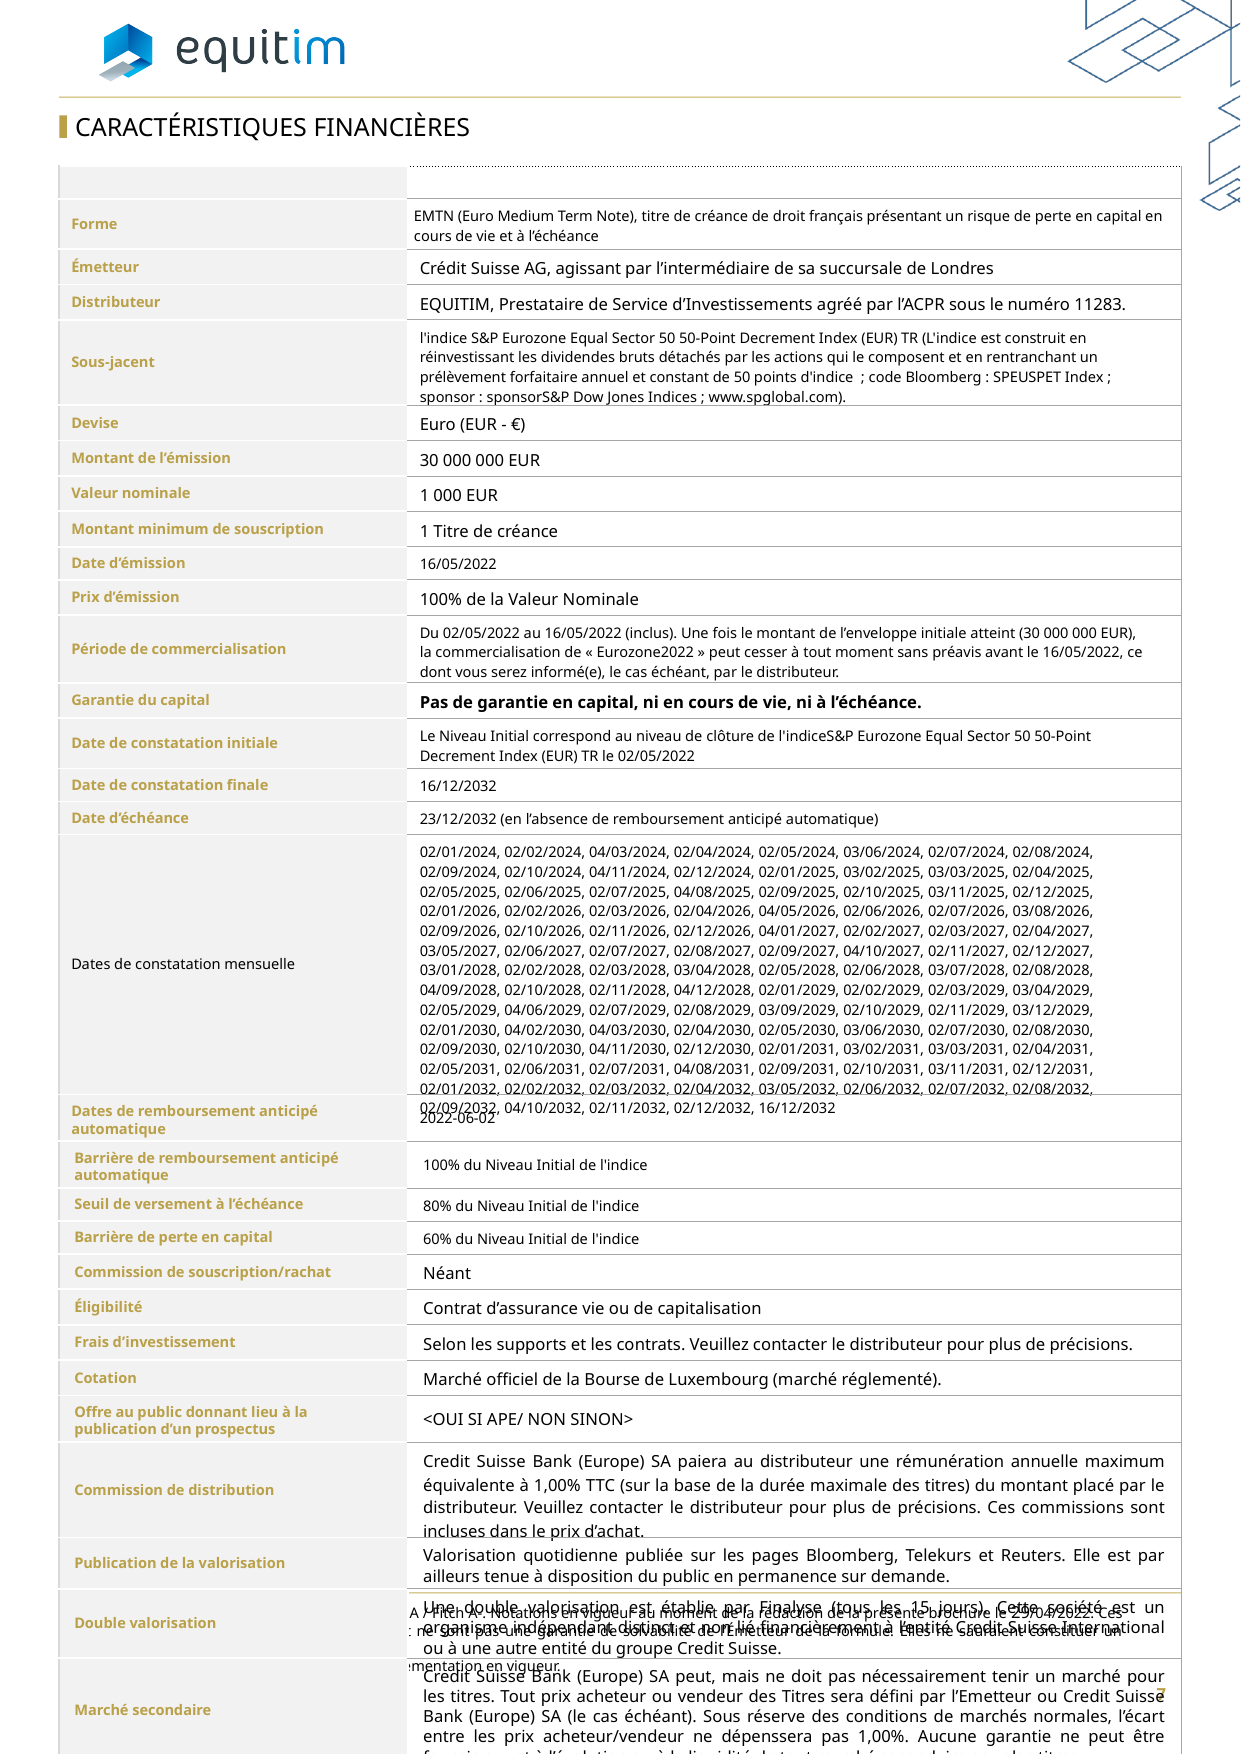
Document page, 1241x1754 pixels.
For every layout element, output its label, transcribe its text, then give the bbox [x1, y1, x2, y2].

table_cell Une double valorisation est établie par Finalyse (tous les 15 jours). Cette société est un organisme indépendant distinct et non lié financièrement à l’entité Credit Suisse International ou à une autre entité du groupe Credit Suisse. [409, 1589, 1181, 1658]
table_cell Cotation [60, 1361, 407, 1395]
table_cell Le Niveau Initial correspond au niveau de clôture de l'indiceS&P Eurozone Equal Sector 50 50-Point Decrement Index (EUR) TR le 02/05/2022 [409, 719, 1181, 768]
table_cell Marché secondaire [60, 1659, 407, 1754]
table_cell Barrière de remboursement anticipé automatique [60, 1142, 407, 1187]
table_cell Seuil de versement à l’échéance [60, 1189, 407, 1220]
table_cell Contrat d’assurance vie ou de capitalisation [409, 1290, 1181, 1324]
table_cell Offre au public donnant lieu à la publication d’un prospectus [60, 1396, 407, 1441]
picture [77, 3, 367, 97]
table_cell Période de commercialisation [60, 616, 407, 682]
table_cell Marché officiel de la Bourse de Luxembourg (marché réglementé). [409, 1361, 1181, 1395]
table_cell Publication de la valorisation [60, 1538, 407, 1588]
table_cell Date de constatation initiale [60, 719, 407, 768]
table_cell 100% du Niveau Initial de l'indice [409, 1142, 1181, 1188]
table_cell 16/12/2032 [409, 769, 1181, 801]
table_cell 2022-06-02 [409, 1095, 1181, 1141]
table_cell 60% du Niveau Initial de l'indice [409, 1222, 1181, 1254]
table_cell 02/01/2024, 02/02/2024, 04/03/2024, 02/04/2024, 02/05/2024, 03/06/2024, 02/07/2024, 02/08/2024, 02/09/2024, 02/10/2024, 04/11/2024, 02/12/2024, 02/01/2025, 03/02/2025, 03/03/2025, 02/04/2025, 02/05/2025, 02/06/2025, 02/07/2025, 04/08/2025, 02/09/2025, 02/10/2025, 03/11/2025, 02/12/2025, 02/01/2026, 02/02/2026, 02/03/2026, 02/04/2026, 04/05/2026, 02/06/2026, 02/07/2026, 03/08/2026, 02/09/2026, 02/10/2026, 02/11/2026, 02/12/2026, 04/01/2027, 02/02/2027, 02/03/2027, 02/04/2027, 03/05/2027, 02/06/2027, 02/07/2027, 02/08/2027, 02/09/2027, 04/10/2027, 02/11/2027, 02/12/2027, 03/01/2028, 02/02/2028, 02/03/2028, 03/04/2028, 02/05/2028, 02/06/2028, 03/07/2028, 02/08/2028, 04/09/2028, 02/10/2028, 02/11/2028, 04/12/2028, 02/01/2029, 02/02/2029, 02/03/2029, 03/04/2029, 02/05/2029, 04/06/2029, 02/07/2029, 02/08/2029, 03/09/2029, 02/10/2029, 02/11/2029, 03/12/2029, 02/01/2030, 04/02/2030, 04/03/2030, 02/04/2030, 02/05/2030, 03/06/2030, 02/07/2030, 02/08/2030, 02/09/2030, 02/10/2030, 04/11/2030, 02/12/2030, 02/01/2031, 03/02/2031, 03/03/2031, 02/04/2031, 02/05/2031, 02/06/2031, 02/07/2031, 04/08/2031, 02/09/2031, 02/10/2031, 03/11/2031, 02/12/2031, 02/01/2032, 02/02/2032, 02/03/2032, 02/04/2032, 03/05/2032, 02/06/2032, 02/07/2032, 02/08/2032, 02/09/2032, 04/10/2032, 02/11/2032, 02/12/2032, 16/12/2032 [409, 835, 1181, 1094]
table_cell Date de constatation finale [60, 769, 407, 801]
table_cell Date d’émission [60, 548, 407, 579]
table_cell l'indice S&P Eurozone Equal Sector 50 50-Point Decrement Index (EUR) TR (L'indice est construit en réinvestissant les dividendes bruts détachés par les actions qui le composent et en rentranchant un prélèvement forfaitaire annuel et constant de 50 points d'indice ; code Bloomberg : SPEUSPET Index ; sponsor : sponsorS&P Dow Jones Indices ; www.spglobal.com). [409, 320, 1181, 405]
table_cell Valeur nominale [60, 477, 407, 510]
table_cell EQUITIM, Prestataire de Service d’Investissements agréé par l’ACPR sous le numéro 11283. [409, 285, 1181, 319]
table_cell Commission de souscription/rachat [60, 1255, 407, 1288]
table_cell Éligibilité [60, 1290, 407, 1324]
table_cell Commission de distribution [60, 1443, 407, 1537]
table_cell 80% du Niveau Initial de l'indice [409, 1189, 1181, 1221]
text_box [59, 115, 67, 138]
table_cell Credit Suisse Bank (Europe) SA peut, mais ne doit pas nécessairement tenir un marché pour les titres. Tout prix acheteur ou vendeur des Titres sera défini par l’Emetteur ou Credit Suisse Bank (Europe) SA (le cas échéant). Sous réserve des conditions de marchés normales, l’écart entre les prix acheteur/vendeur ne dépenssera pas 1,00%. Aucune garantie ne peut être fournie quant à l’évolution ou à la liquidité de tout marché secondaire pour les titres. [409, 1659, 1181, 1754]
table_cell Date d’échéance [60, 802, 407, 834]
table_cell Néant [409, 1255, 1181, 1289]
table_cell Prix d’émission [60, 581, 407, 614]
table_cell <OUI SI APE/ NON SINON> [409, 1396, 1181, 1442]
picture [1067, 0, 1241, 211]
table_cell Dates de remboursement anticipé automatique [60, 1095, 407, 1140]
table_cell Frais d’investissement [60, 1326, 407, 1359]
table_cell Garantie du capital [60, 684, 407, 717]
table_cell 1 Titre de créance [409, 512, 1181, 546]
table_cell 1 000 EUR [409, 477, 1181, 511]
table_cell Selon les supports et les contrats. Veuillez contacter le distributeur pour plus de précisions. [409, 1325, 1181, 1360]
table_cell Dates de constatation mensuelle [60, 835, 407, 1094]
table_cell EMTN (Euro Medium Term Note), titre de créance de droit français présentant un risque de perte en capital en cours de vie et à l’échéance [409, 199, 1181, 249]
table_cell Euro (EUR - €) [409, 406, 1181, 440]
table_cell 23/12/2032 (en l’absence de remboursement anticipé automatique) [409, 802, 1181, 834]
table_header [60, 167, 407, 198]
table_header [409, 166, 1181, 198]
table_cell Valorisation quotidienne publiée sur les pages Bloomberg, Telekurs et Reuters. Elle est par ailleurs tenue à disposition du public en permanence sur demande. [409, 1538, 1181, 1588]
table_cell 100% de la Valeur Nominale [409, 580, 1181, 615]
table_cell Double valorisation [60, 1590, 407, 1657]
table_cell 16/05/2022 [409, 547, 1181, 579]
table_cell Distributeur [60, 285, 407, 319]
table_cell 30 000 000 EUR [409, 441, 1181, 476]
table_cell Du 02/05/2022 au 16/05/2022 (inclus). Une fois le montant de l’enveloppe initiale atteint (30 000 000 EUR), la commercialisation de « Eurozone2022 » peut cesser à tout moment sans préavis avant le 16/05/2022, ce dont vous serez informé(e), le cas échéant, par le distributeur. [409, 616, 1181, 682]
table_cell Credit Suisse Bank (Europe) SA paiera au distributeur une rémunération annuelle maximum équivalente à 1,00% TTC (sur la base de la durée maximale des titres) du montant placé par le distributeur. Veuillez contacter le distributeur pour plus de précisions. Ces commissions sont incluses dans le prix d’achat. [409, 1443, 1181, 1537]
text_box Caractéristiques financières [75, 109, 1192, 148]
table_cell Devise [60, 406, 407, 440]
table_cell Crédit Suisse AG, agissant par l’intermédiaire de sa succursale de Londres [409, 250, 1181, 284]
table_cell Émetteur [60, 250, 407, 284]
table_cell Montant minimum de souscription [60, 512, 407, 546]
table_cell Pas de garantie en capital, ni en cours de vie, ni à l’échéance. [409, 683, 1181, 718]
table_cell Montant de l’émission [60, 441, 407, 475]
table_cell Sous-jacent [60, 321, 407, 404]
table_cell Forme [60, 200, 407, 248]
table_cell Barrière de perte en capital [60, 1222, 407, 1253]
